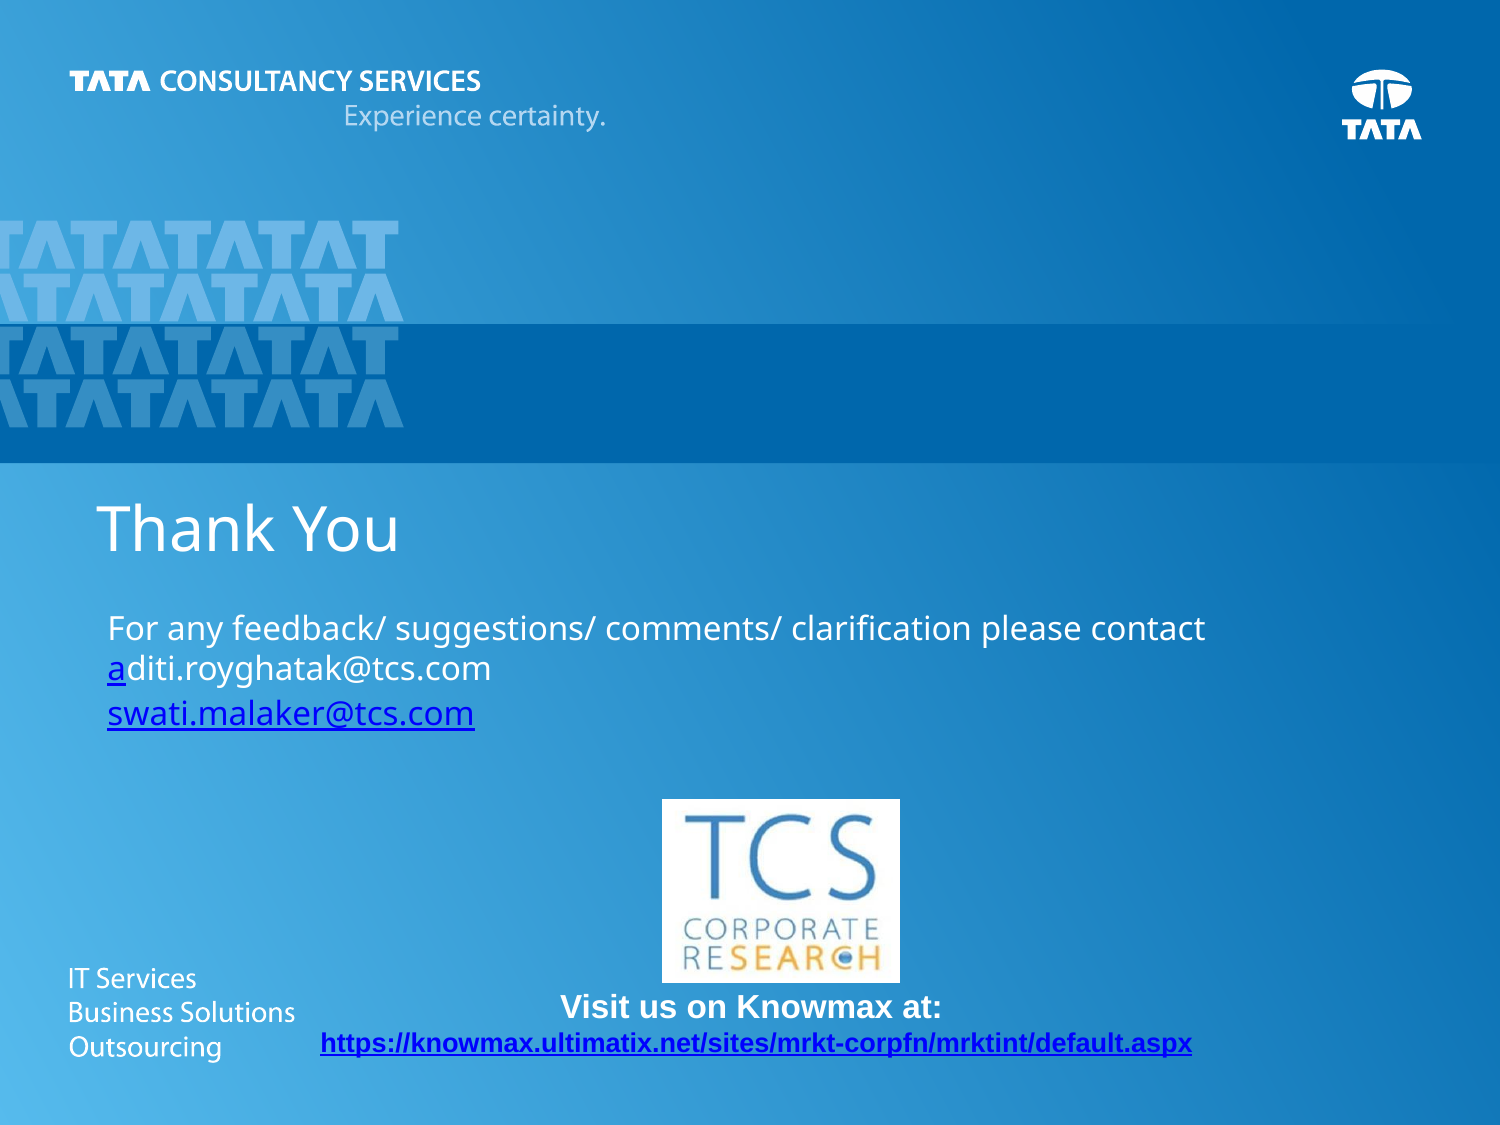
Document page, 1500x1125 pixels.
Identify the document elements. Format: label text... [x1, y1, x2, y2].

text_box For any feedback/ suggestions/ comments/ clarification please contact aditi.royghatak@tcs.com swati.malaker@tcs.com [92, 600, 1438, 775]
text_box Visit us on Knowmax at: https://knowmax.ultimatix.net/sites/mrkt-corpfn/mrktint/default.aspx [314, 978, 1338, 1066]
picture [662, 799, 901, 983]
text_box [0, 910, 314, 1125]
